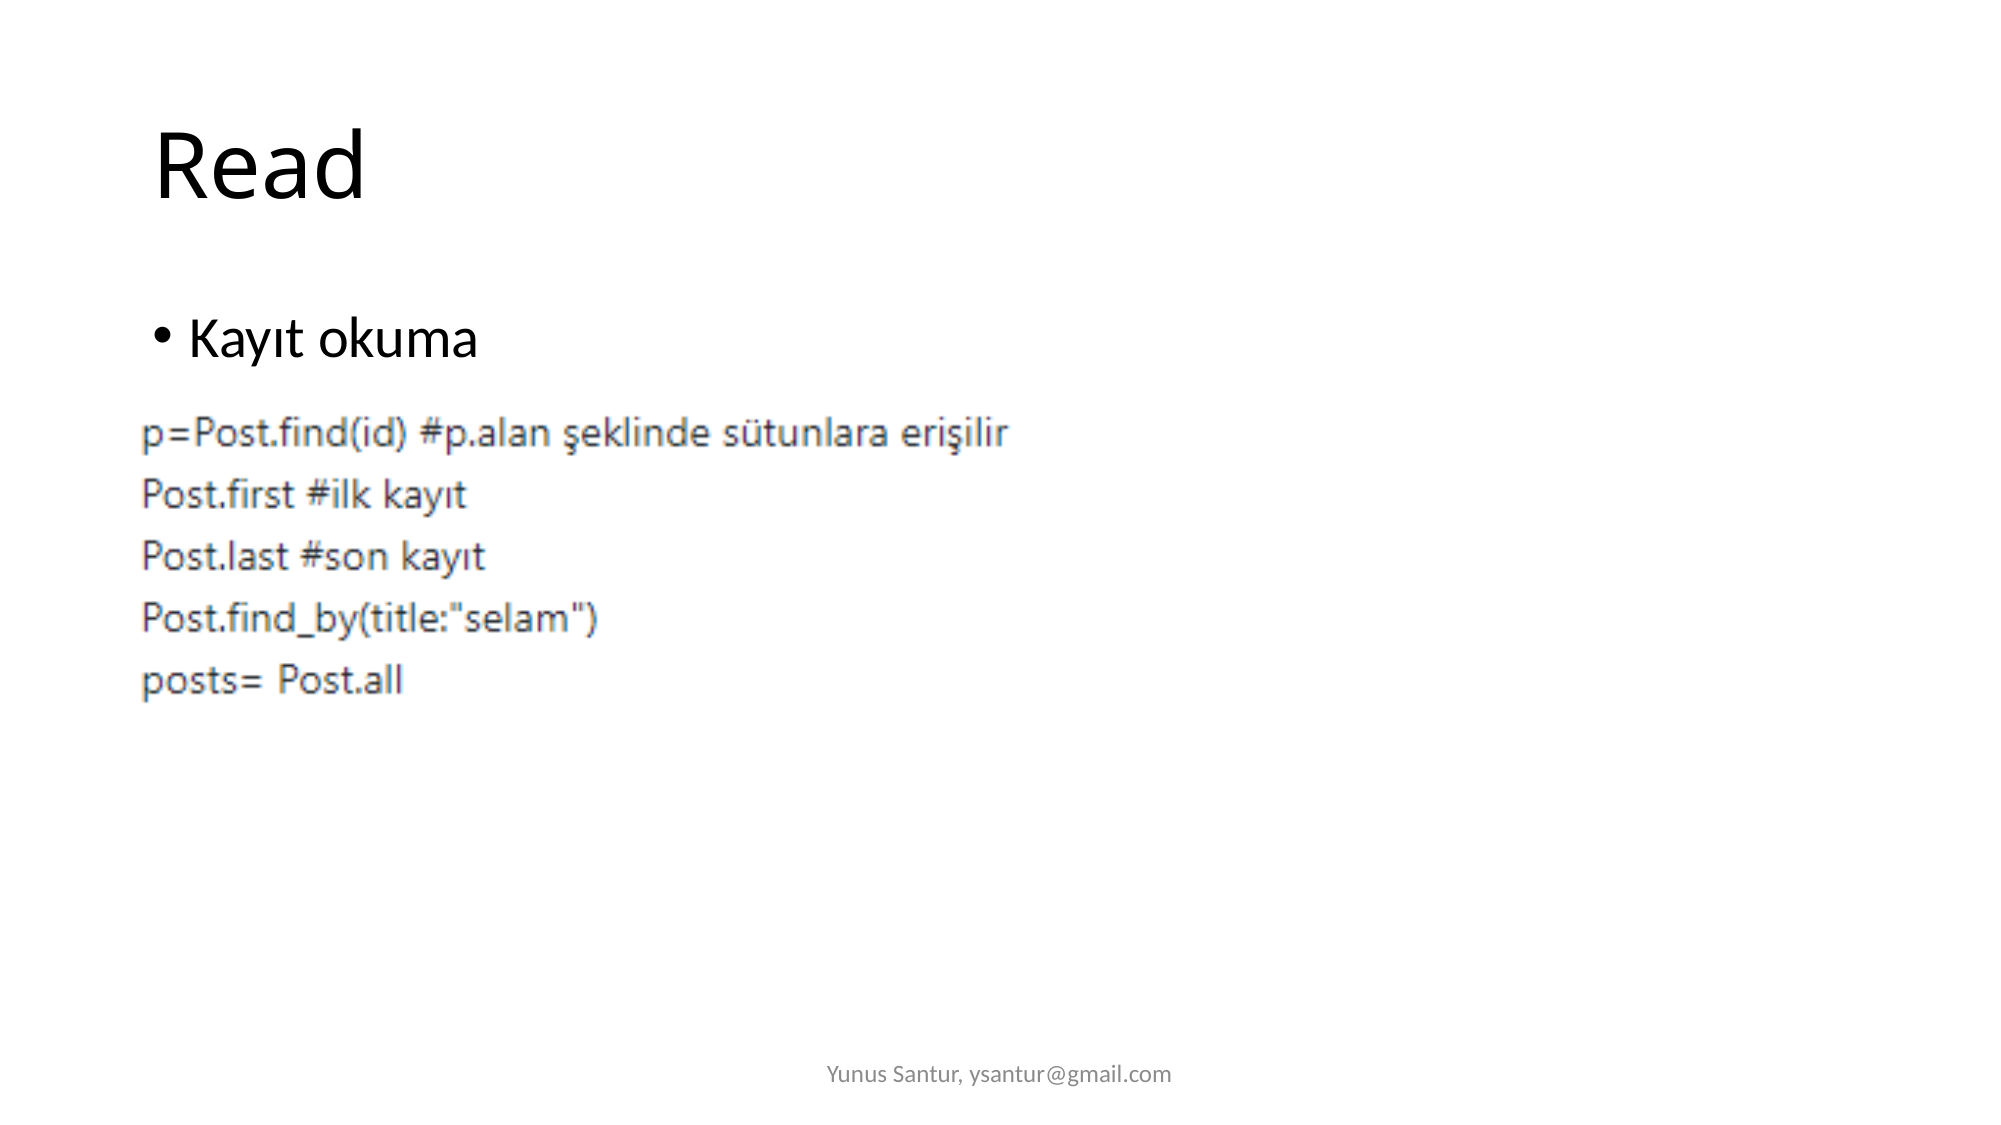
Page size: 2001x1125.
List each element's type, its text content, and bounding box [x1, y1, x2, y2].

footer Yunus Santur, ysantur@gmail.com [662, 1042, 1338, 1103]
title Read [137, 59, 1863, 278]
list Kayıt okuma [137, 299, 1863, 1014]
picture [137, 406, 1249, 718]
